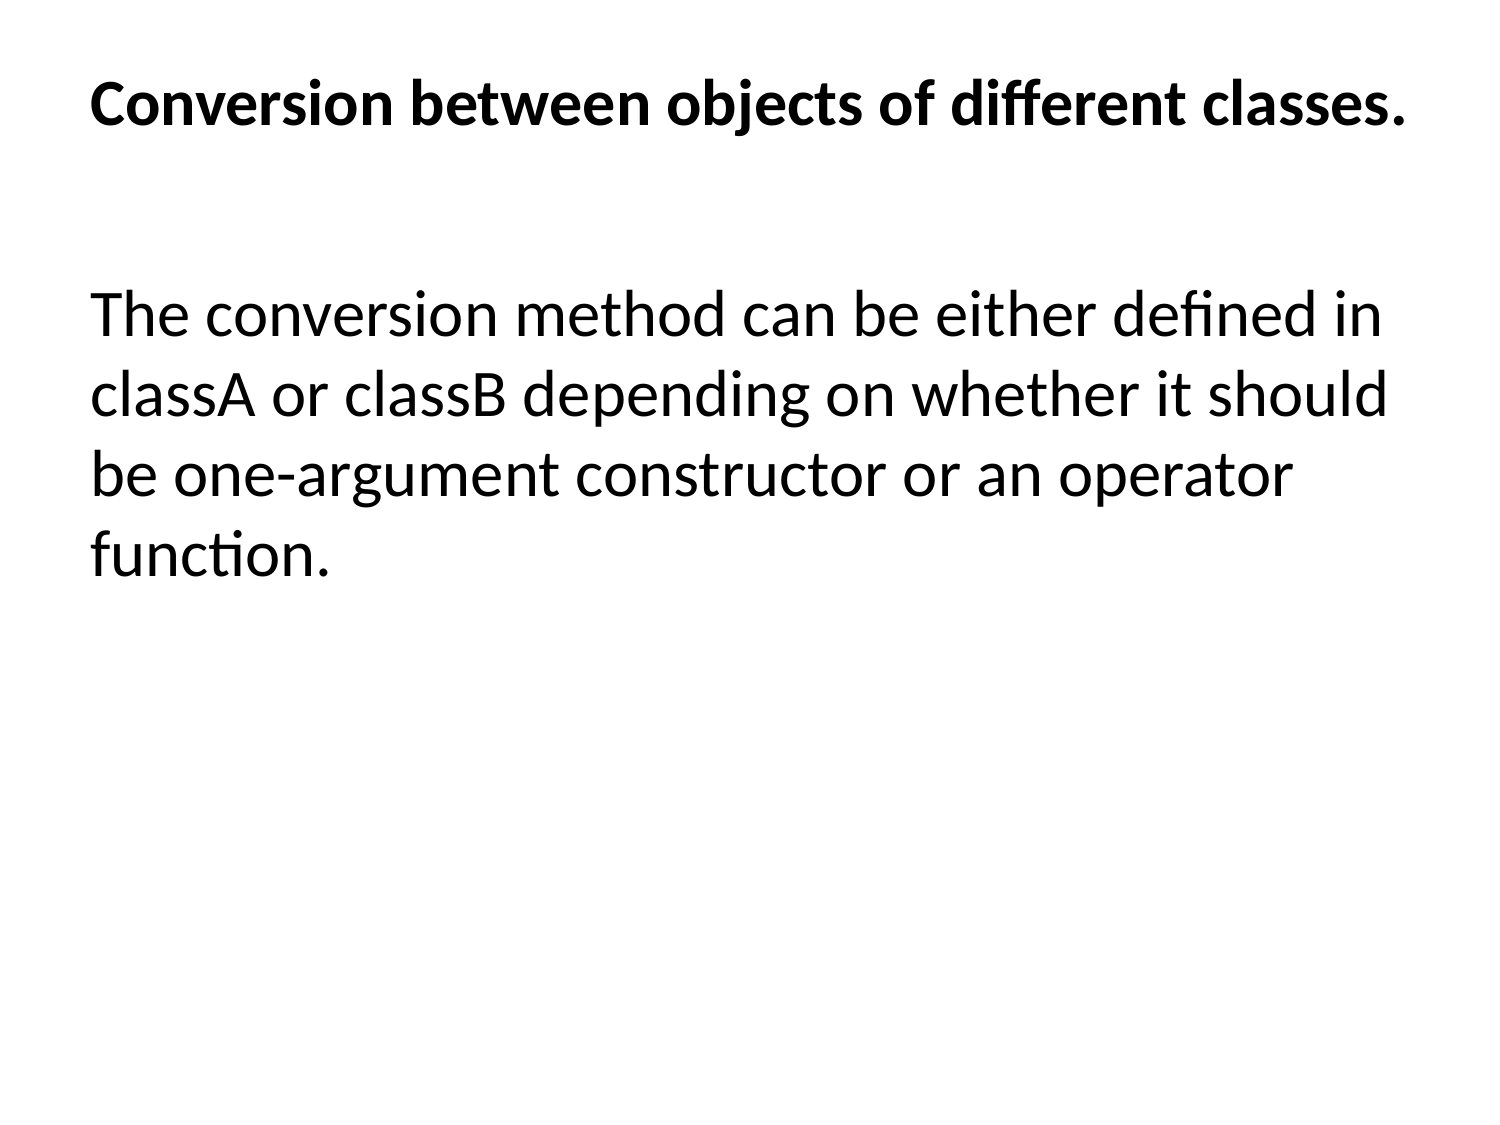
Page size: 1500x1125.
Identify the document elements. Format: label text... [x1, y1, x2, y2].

list The conversion method can be either defined in classA or classB depending on whether it should be one-argument constructor or an operator function. [75, 262, 1425, 1005]
title Conversion between objects of different classes. [75, 45, 1425, 233]
